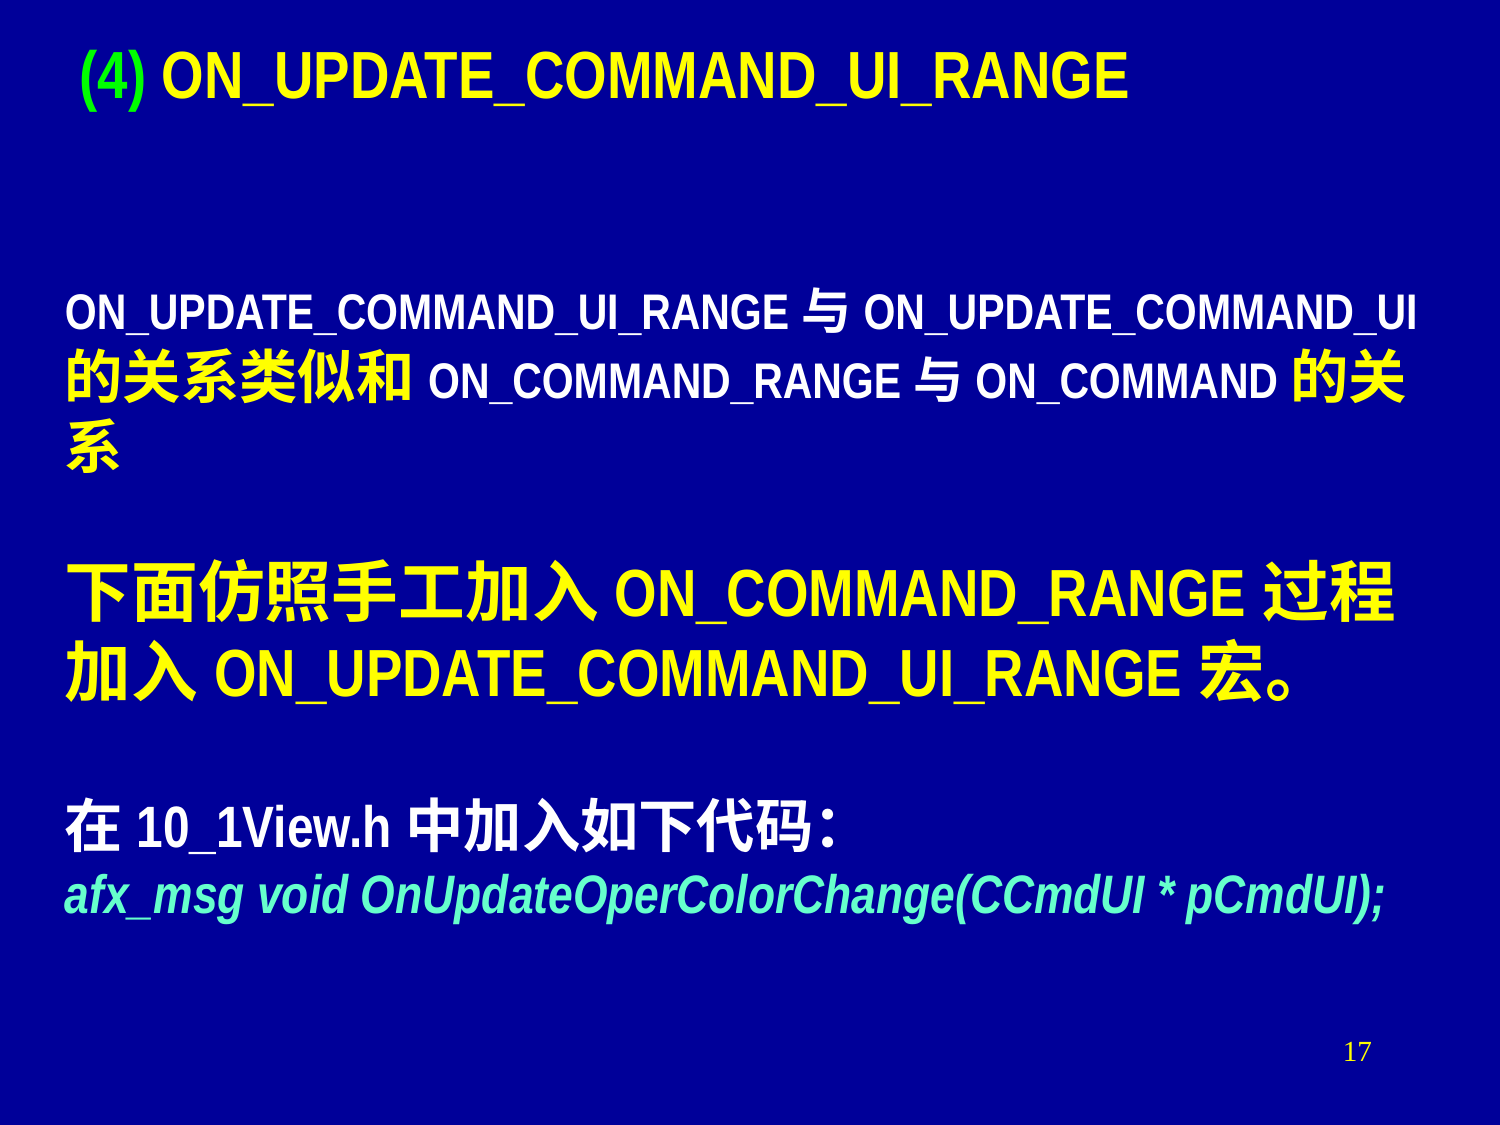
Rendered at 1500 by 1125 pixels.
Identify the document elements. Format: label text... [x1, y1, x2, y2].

slide_number 17 [1074, 1025, 1388, 1100]
text_box ON_UPDATE_COMMAND_UI_RANGE与ON_UPDATE_COMMAND_UI的关系类似和ON_COMMAND_RANGE与ON_COMMAND的关系 下面仿照手工加入ON_COMMAND_RANGE过程加入ON_UPDATE_COMMAND_UI_RANGE宏。 在10_1View.h中加入如下代码： afx_msg void OnUpdateOperColorChange(CCmdUI * pCmdUI); [49, 272, 1463, 932]
text_box (4) ON_UPDATE_COMMAND_UI_RANGE [64, 24, 1161, 120]
